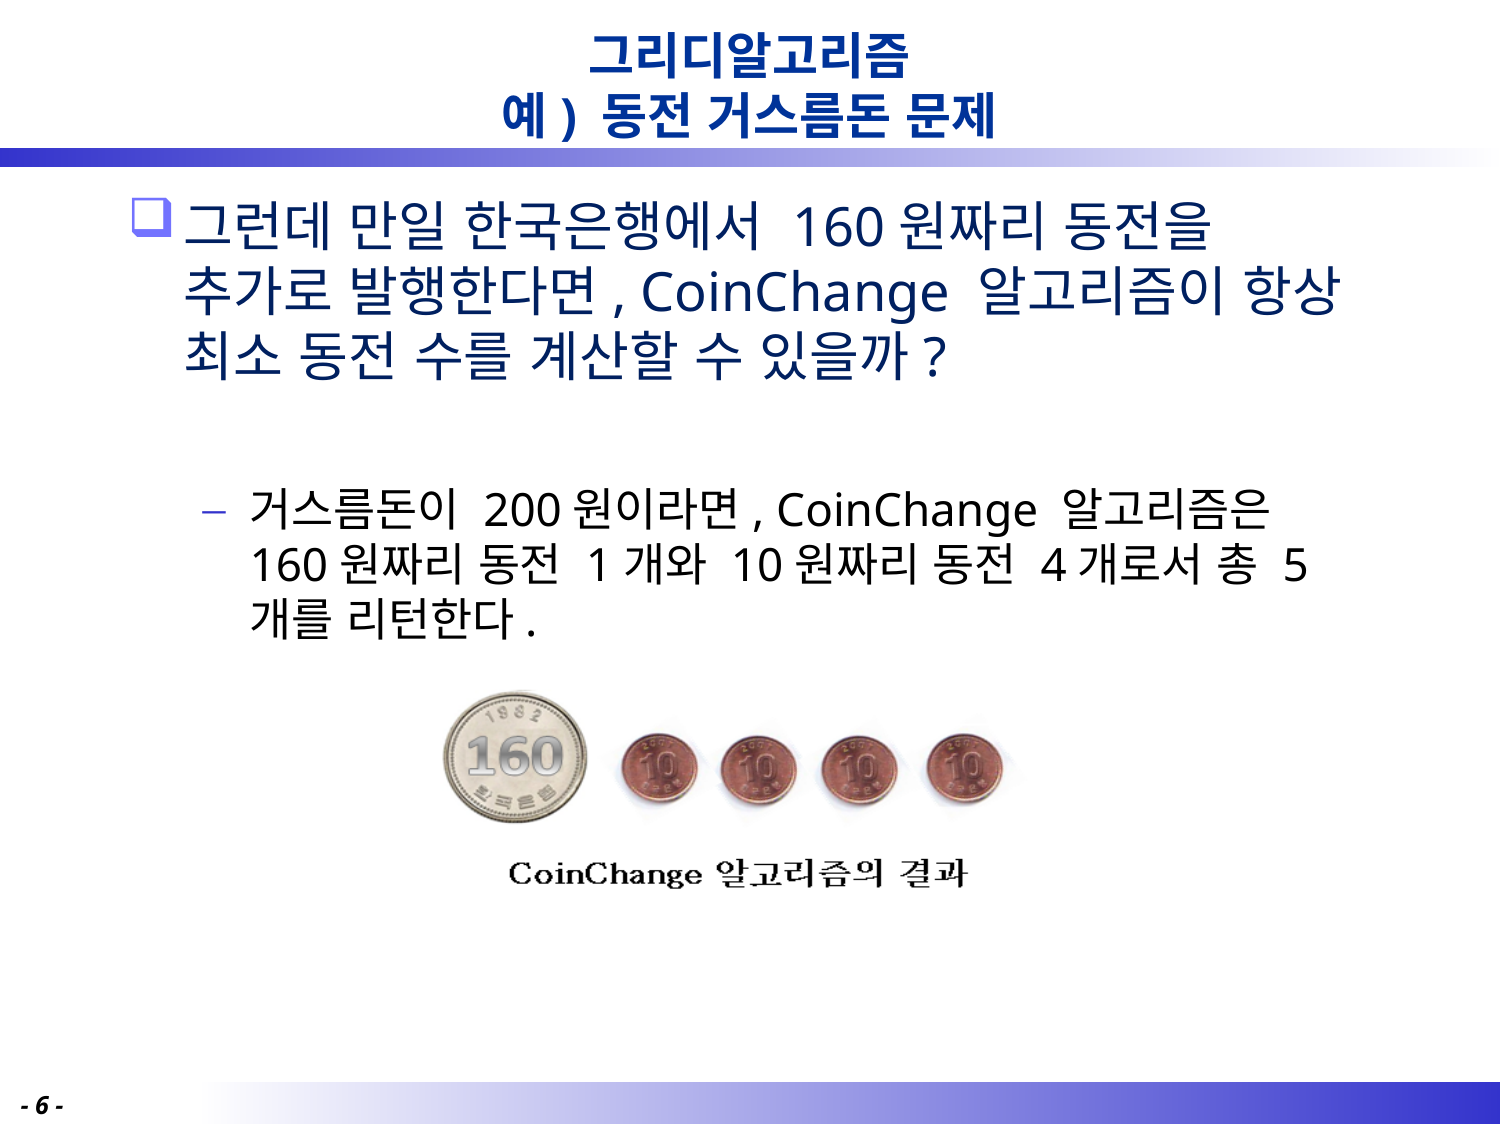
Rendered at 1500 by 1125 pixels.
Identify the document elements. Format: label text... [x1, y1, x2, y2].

slide_number - 6 - [5, 1082, 113, 1118]
list 그런데 만일 한국은행에서 160원짜리 동전을 추가로 발행한다면, CoinChange 알고리즘이 항상 최소 동전 수를 계산할 수 있을까? 거스름돈이 200원이라면, CoinChange 알고리즘은 160원짜리 동전 1개와 10원짜리 동전 4개로서 총 5개를 리턴한다. [112, 184, 1388, 1082]
picture [430, 675, 1034, 906]
title 그리디알고리즘 예) 동전 거스름돈 문제 [112, 7, 1388, 163]
